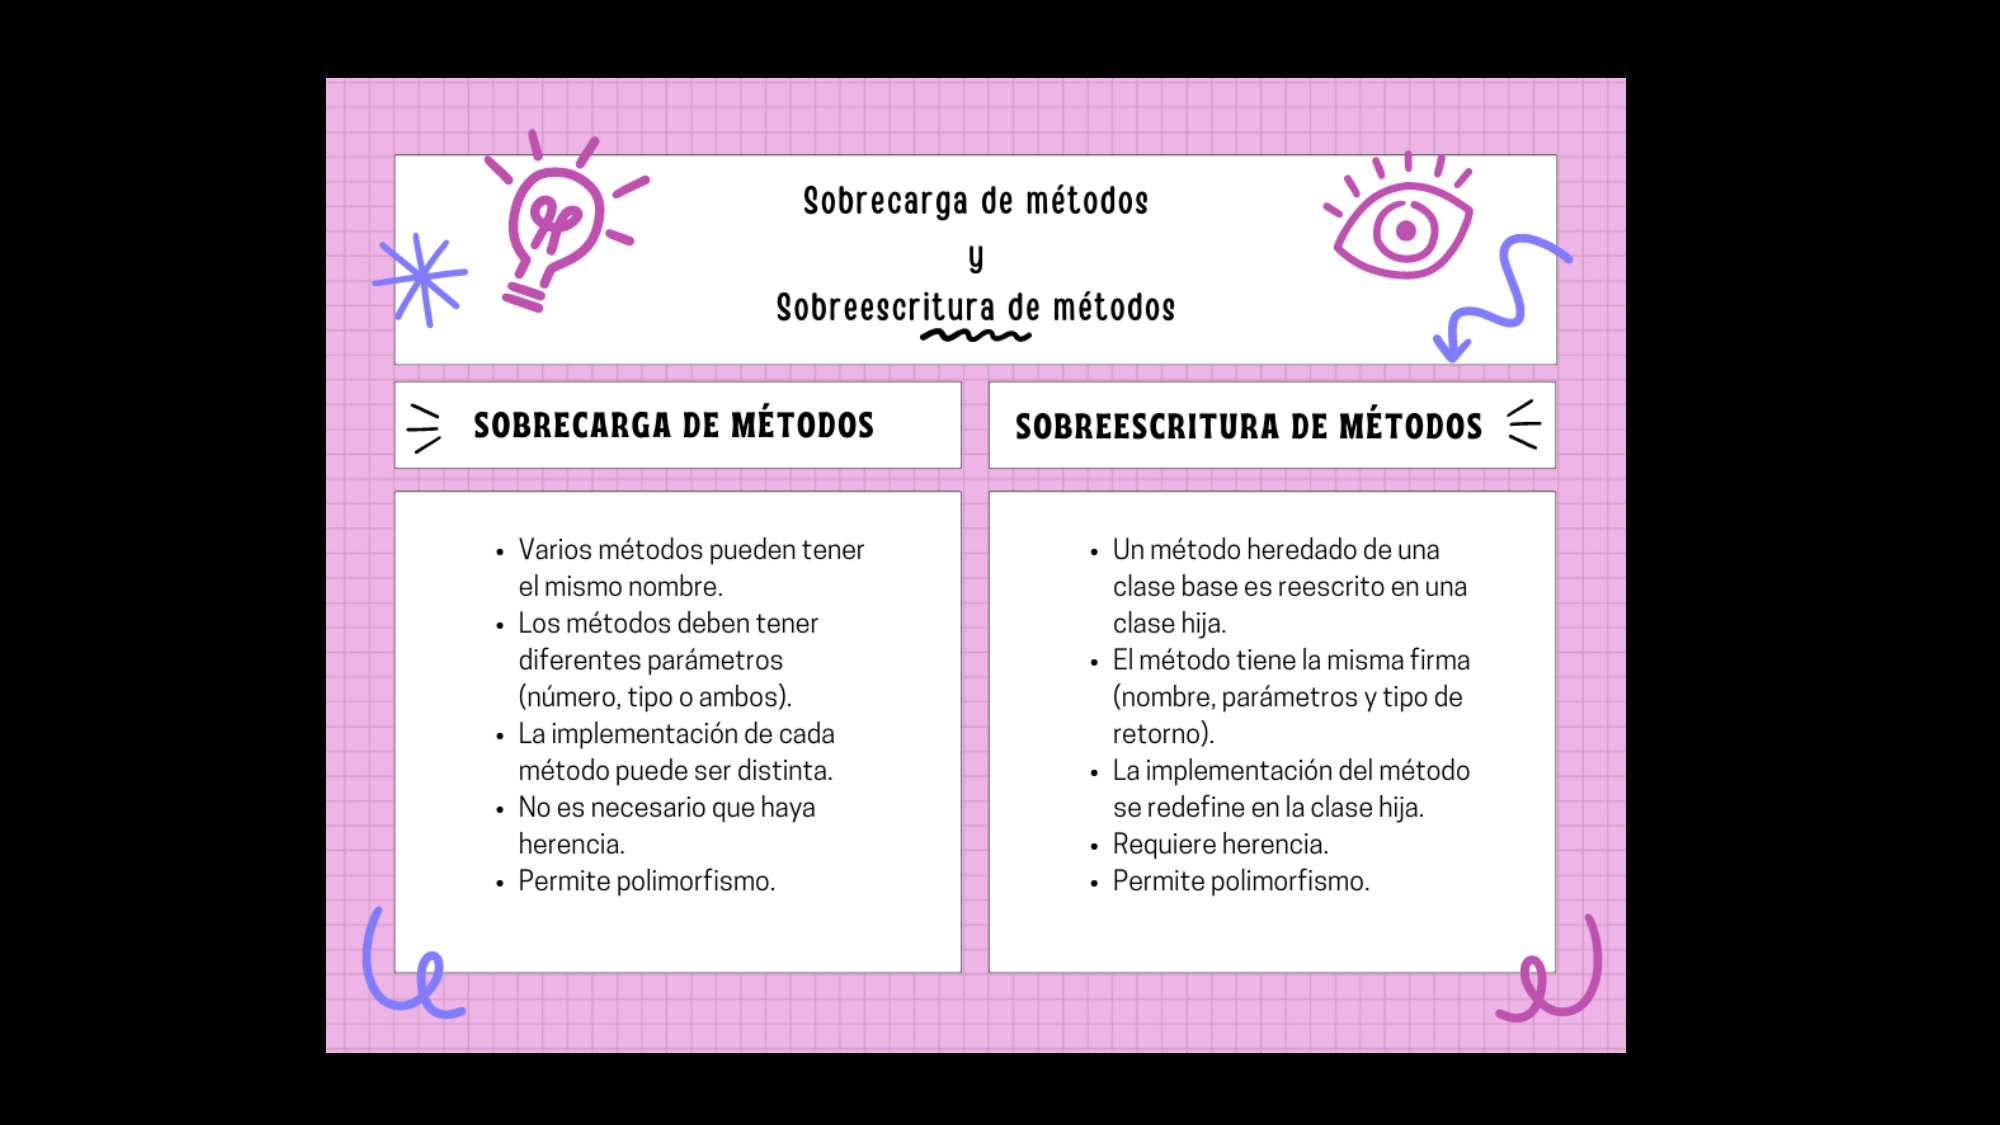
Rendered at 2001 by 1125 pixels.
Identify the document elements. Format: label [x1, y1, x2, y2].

picture [326, 78, 1626, 1053]
